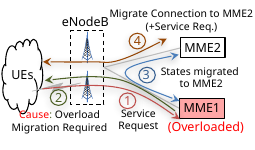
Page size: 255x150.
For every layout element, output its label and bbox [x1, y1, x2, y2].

text_box [0, 0, 255, 142]
